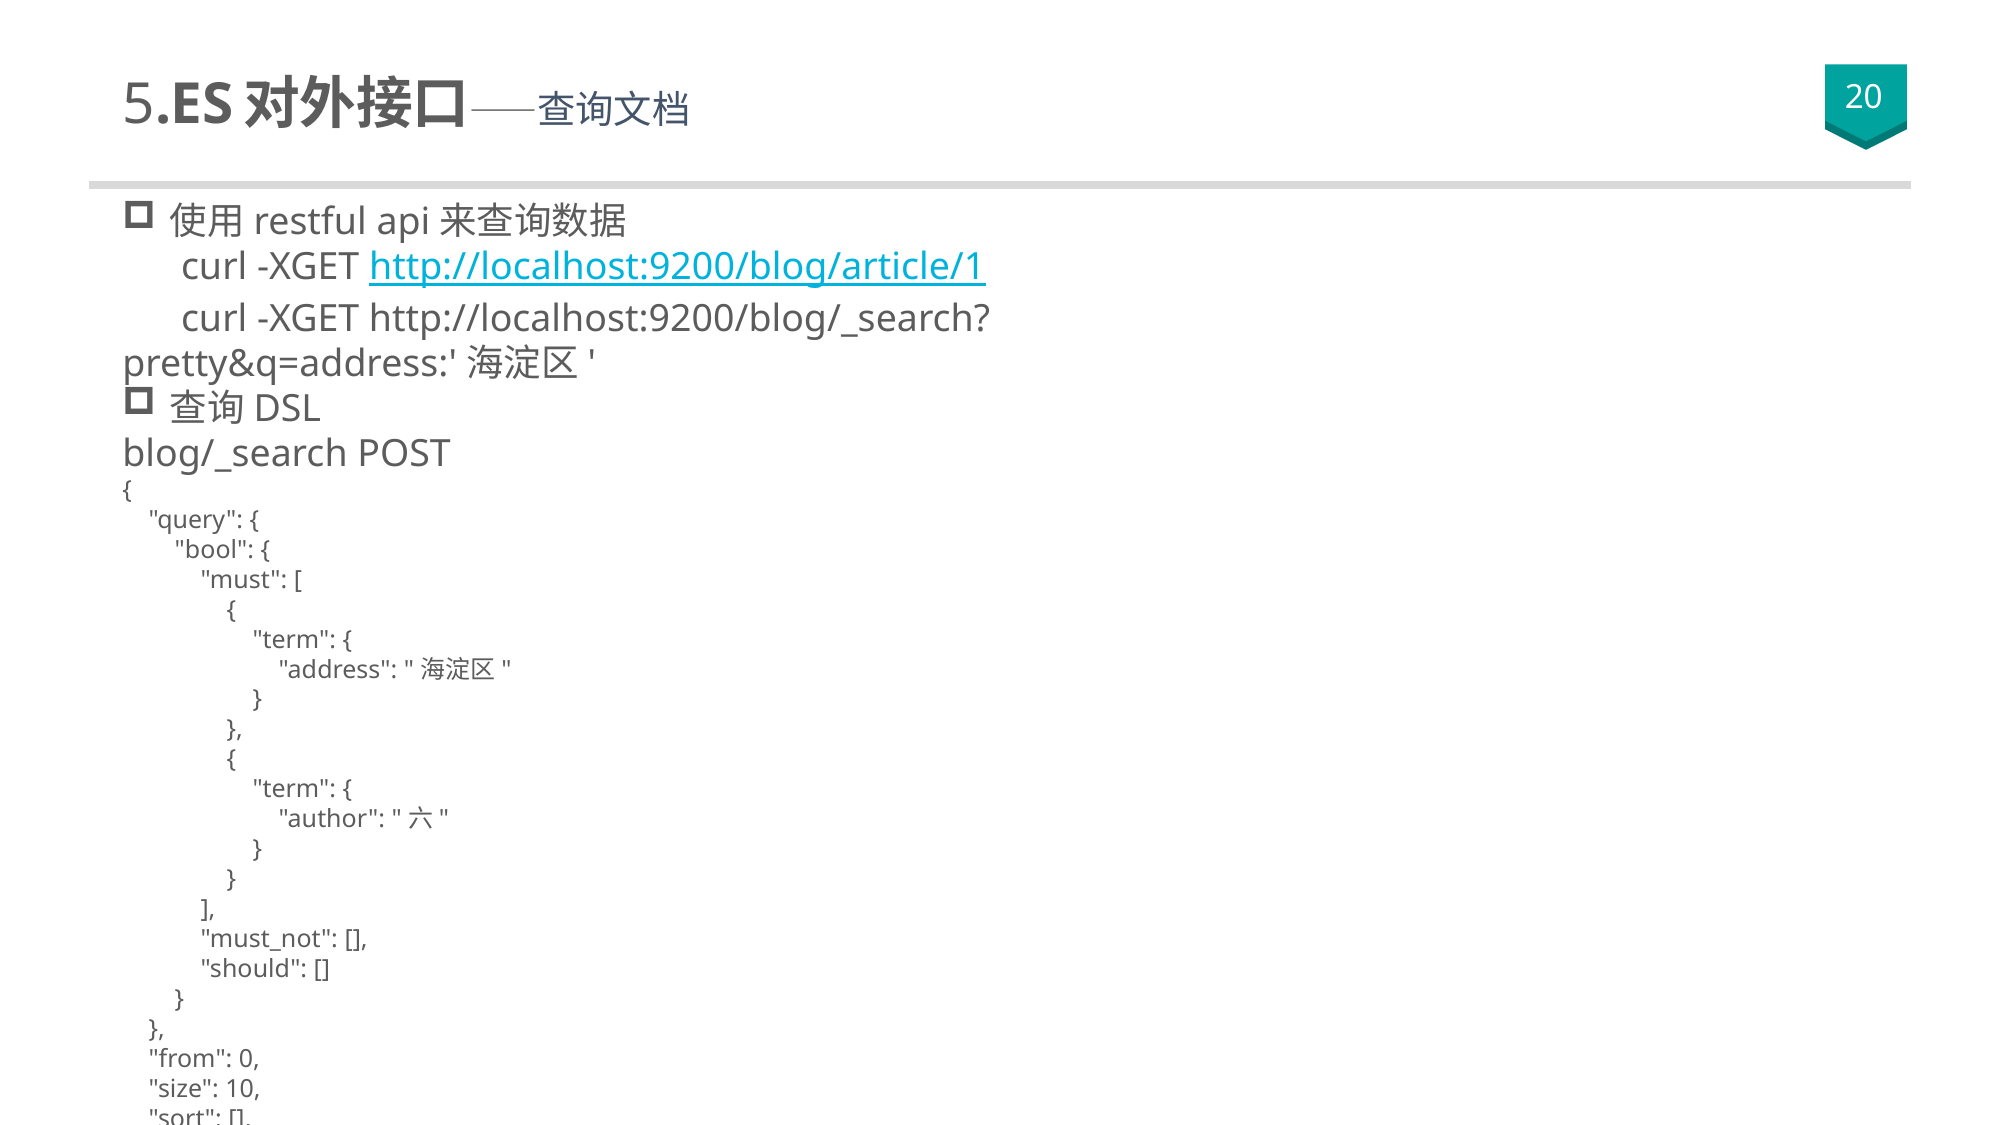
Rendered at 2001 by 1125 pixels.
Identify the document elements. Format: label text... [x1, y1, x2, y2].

title 2.ES 基础一网打尽 5.ES对外接口——查询文档 [107, 5, 1737, 191]
slide_number 20 [1809, 67, 1919, 128]
text_box 使用restful api来查询数据 curl -XGET http://localhost:9200/blog/article/1 curl -XGET http://localhost:9200/blog/_search?pretty&q=address:'海淀区' 查询DSL blog/_search POST { "query": { "bool": { "must": [ { "term": { "address": "海淀区" } }, { "term": { "author": "六" } } ], "must_not": [], "should": [] } }, "from": 0, "size": 10, "sort": [], "aggs": {} } [107, 190, 1315, 1125]
